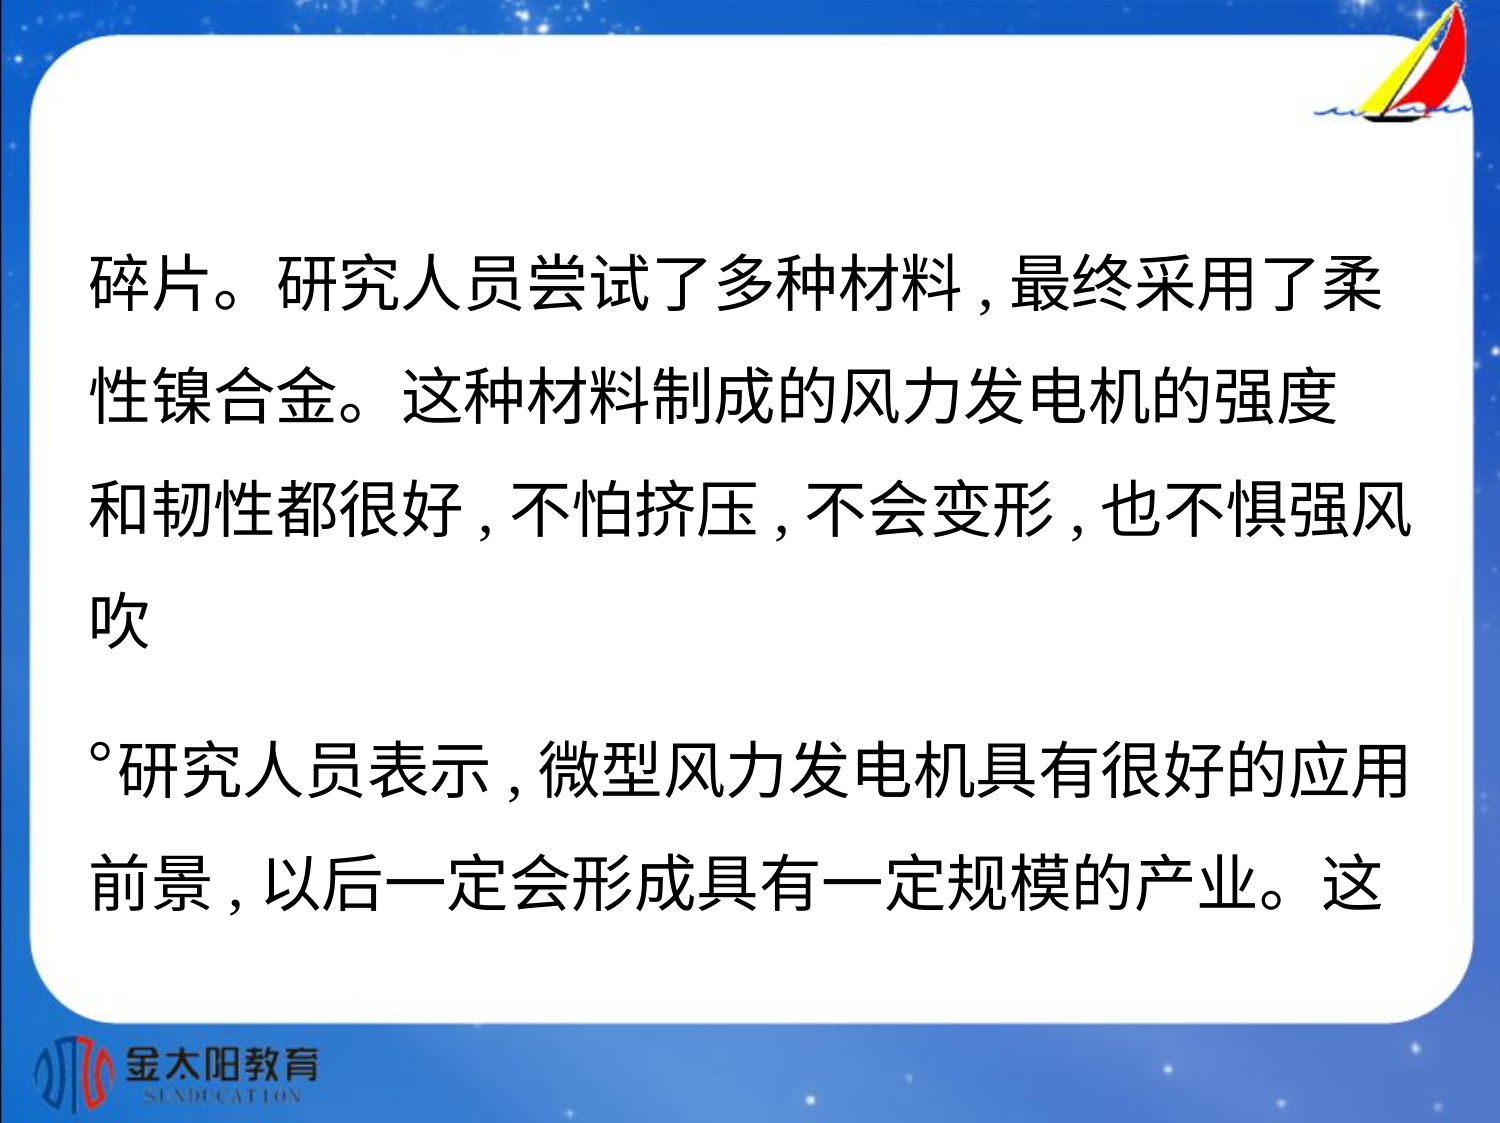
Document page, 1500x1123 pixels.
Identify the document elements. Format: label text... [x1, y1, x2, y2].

text_box 研究人员表示,微型风力发电机具有很好的应用 前景,以后一定会形成具有一定规模的产业。这 [88, 693, 1453, 920]
text_box 碎片。研究人员尝试了多种材料,最终采用了柔 性镍合金。这种材料制成的风力发电机的强度 和韧性都很好,不怕挤压,不会变形,也不惧强风吹 。 [88, 206, 1453, 693]
picture [0, 0, 1500, 1123]
